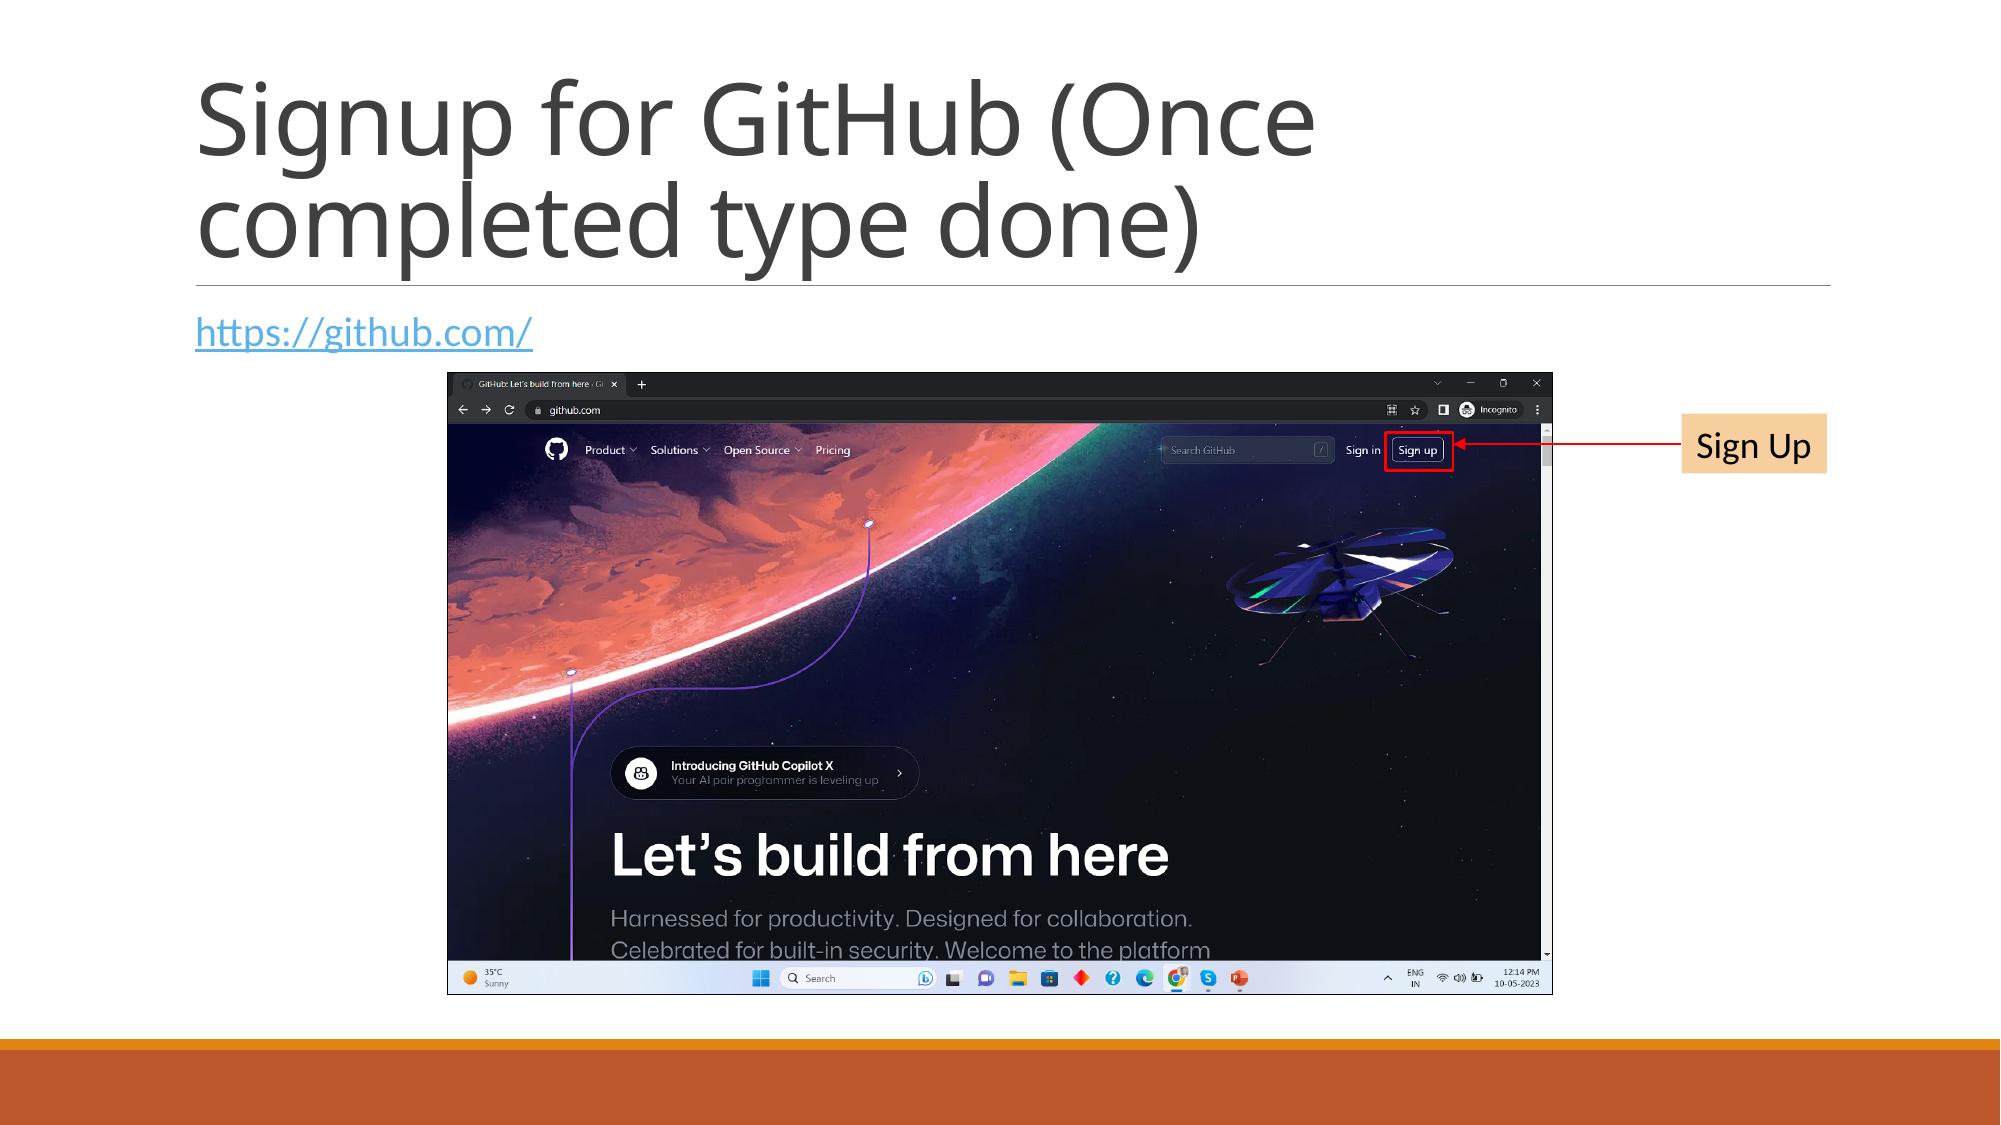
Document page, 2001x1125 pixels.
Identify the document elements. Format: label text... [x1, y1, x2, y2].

list https://github.com/ [180, 302, 1830, 963]
picture [447, 372, 1553, 995]
title Signup for GitHub (Once completed type done) [180, 47, 1830, 285]
text_box Sign Up [1681, 413, 1827, 474]
